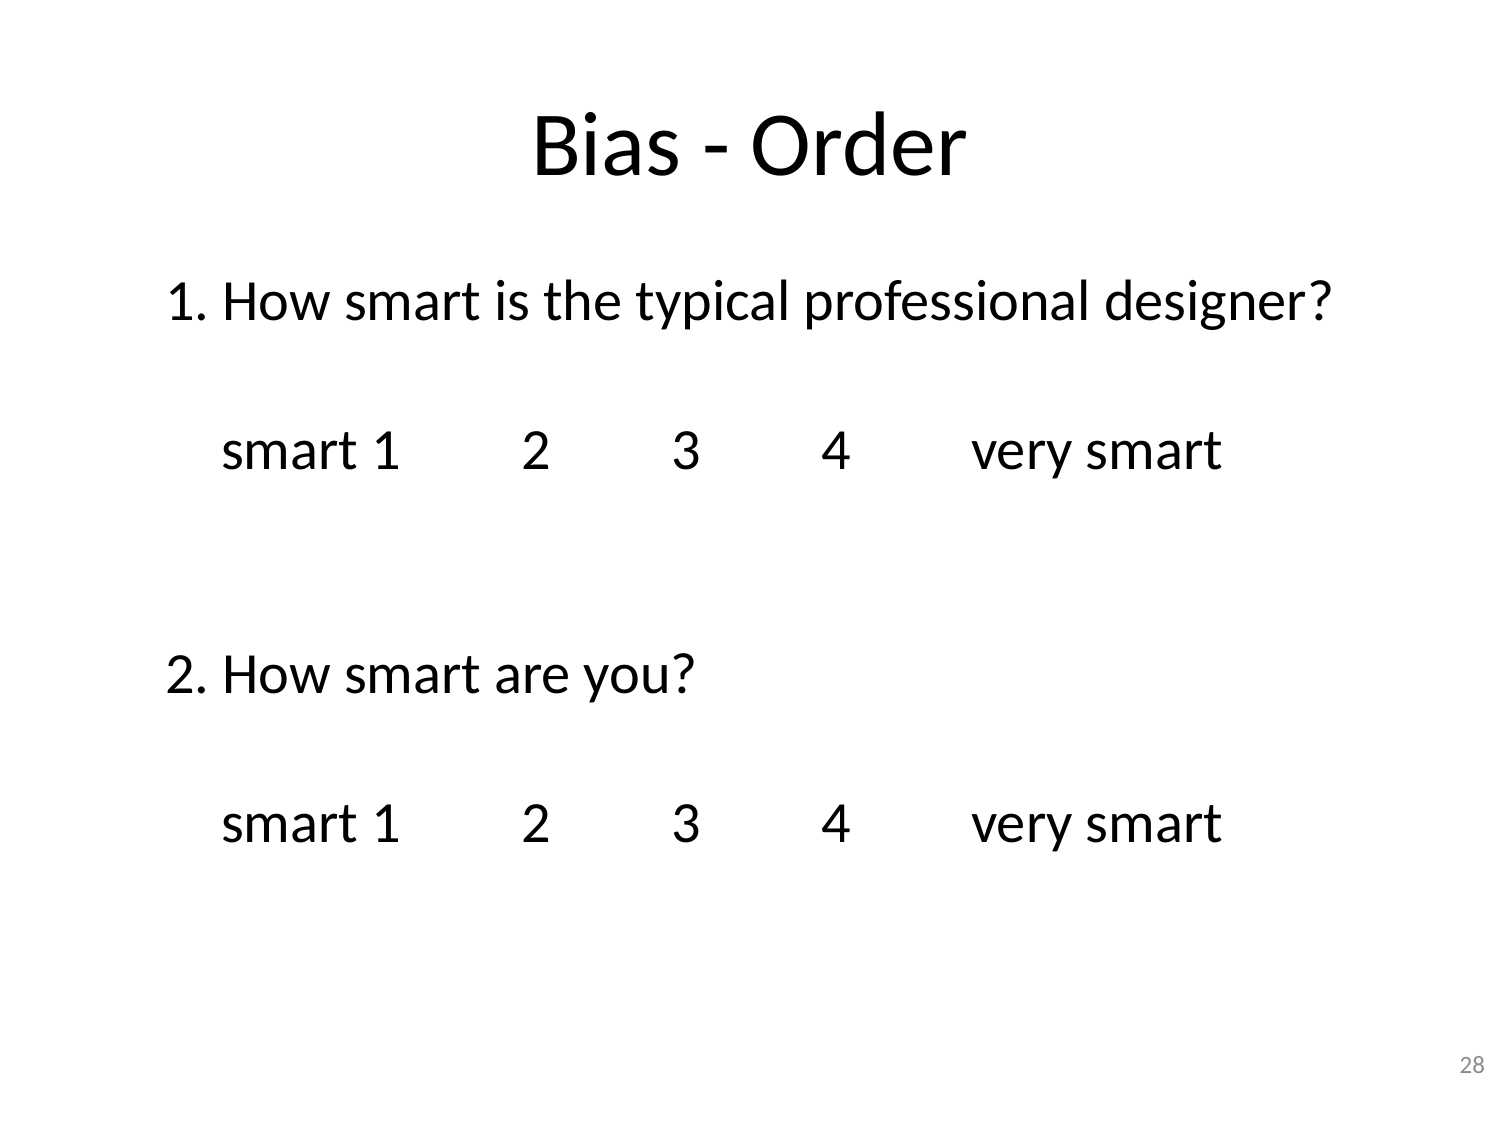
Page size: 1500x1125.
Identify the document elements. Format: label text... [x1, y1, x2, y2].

list 1. How smart is the typical professional designer? smart 1 2 3 4 very smart 2. How smart are you? smart 1 2 3 4 very smart [150, 262, 1425, 1005]
slide_number 28 [1149, 1024, 1500, 1103]
title Bias - Order [75, 45, 1425, 233]
